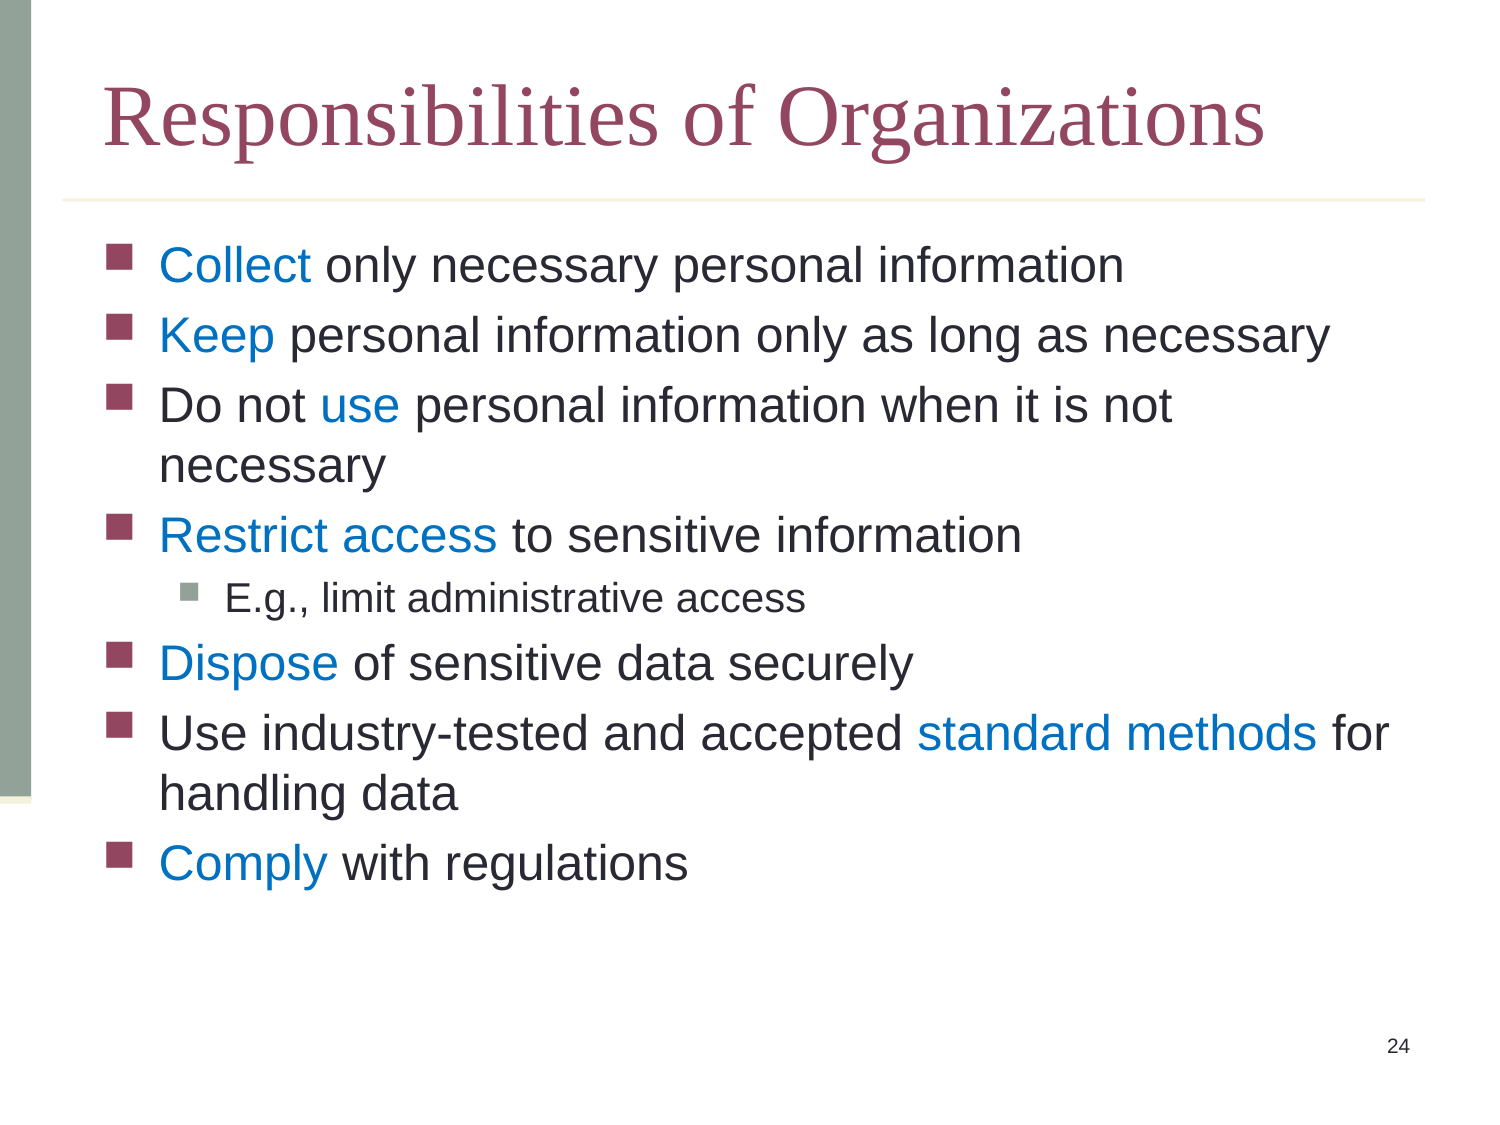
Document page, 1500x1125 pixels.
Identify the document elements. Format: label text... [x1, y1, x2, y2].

slide_number 24 [1112, 1025, 1425, 1100]
title Responsibilities of Organizations [87, 45, 1425, 175]
list Collect only necessary personal information Keep personal information only as long as necessary Do not use personal information when it is not necessary Restrict access to sensitive information E.g., limit administrative access Dispose of sensitive data securely Use industry-tested and accepted standard methods for handling data Comply with regulations [87, 224, 1425, 1006]
